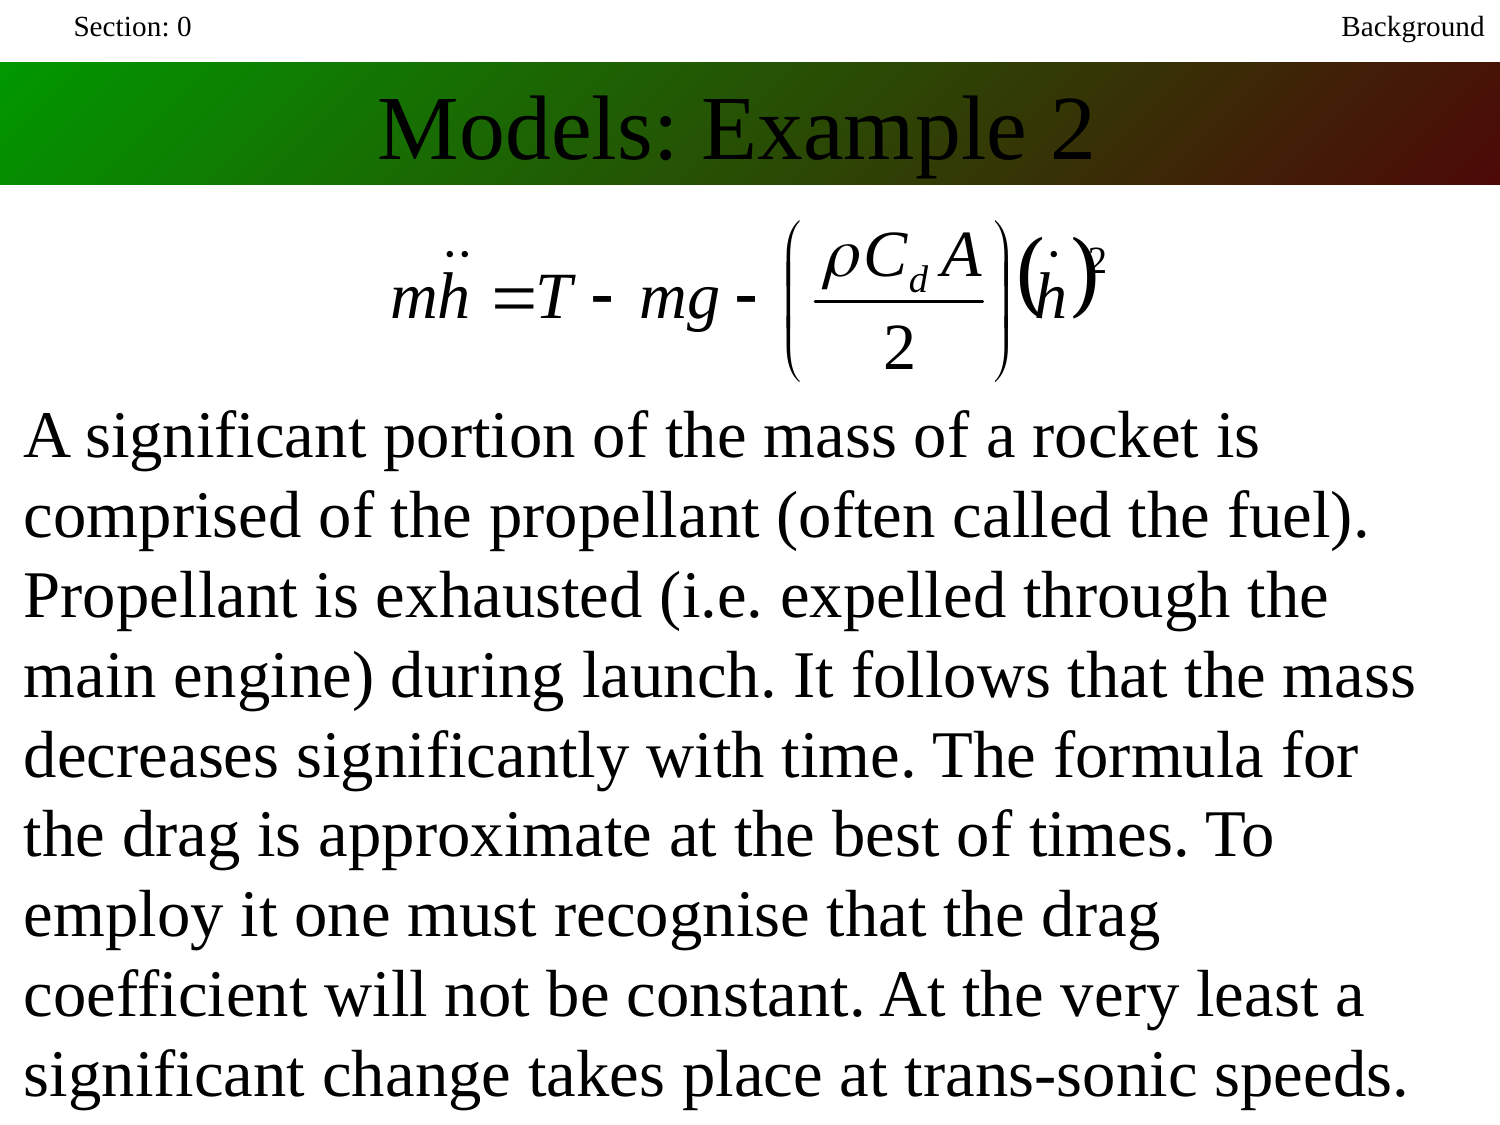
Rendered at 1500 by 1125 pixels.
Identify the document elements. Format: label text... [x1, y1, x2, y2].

text_box Section: 0 [0, 0, 266, 50]
text_box Models: Example 2 [99, 59, 1375, 188]
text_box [380, 207, 1120, 396]
text_box [0, 62, 99, 185]
text_box [1375, 62, 1500, 185]
text_box Background [1234, 0, 1500, 50]
text_box A significant portion of the mass of a rocket is comprised of the propellant (often called the fuel). Propellant is exhausted (i.e. expelled through the main engine) during launch. It follows that the mass decreases significantly with time. The formula for the drag is approximate at the best of times. To employ it one must recognise that the drag coefficient will not be constant. At the very least a significant change takes place at trans-sonic speeds. [8, 383, 1467, 1118]
